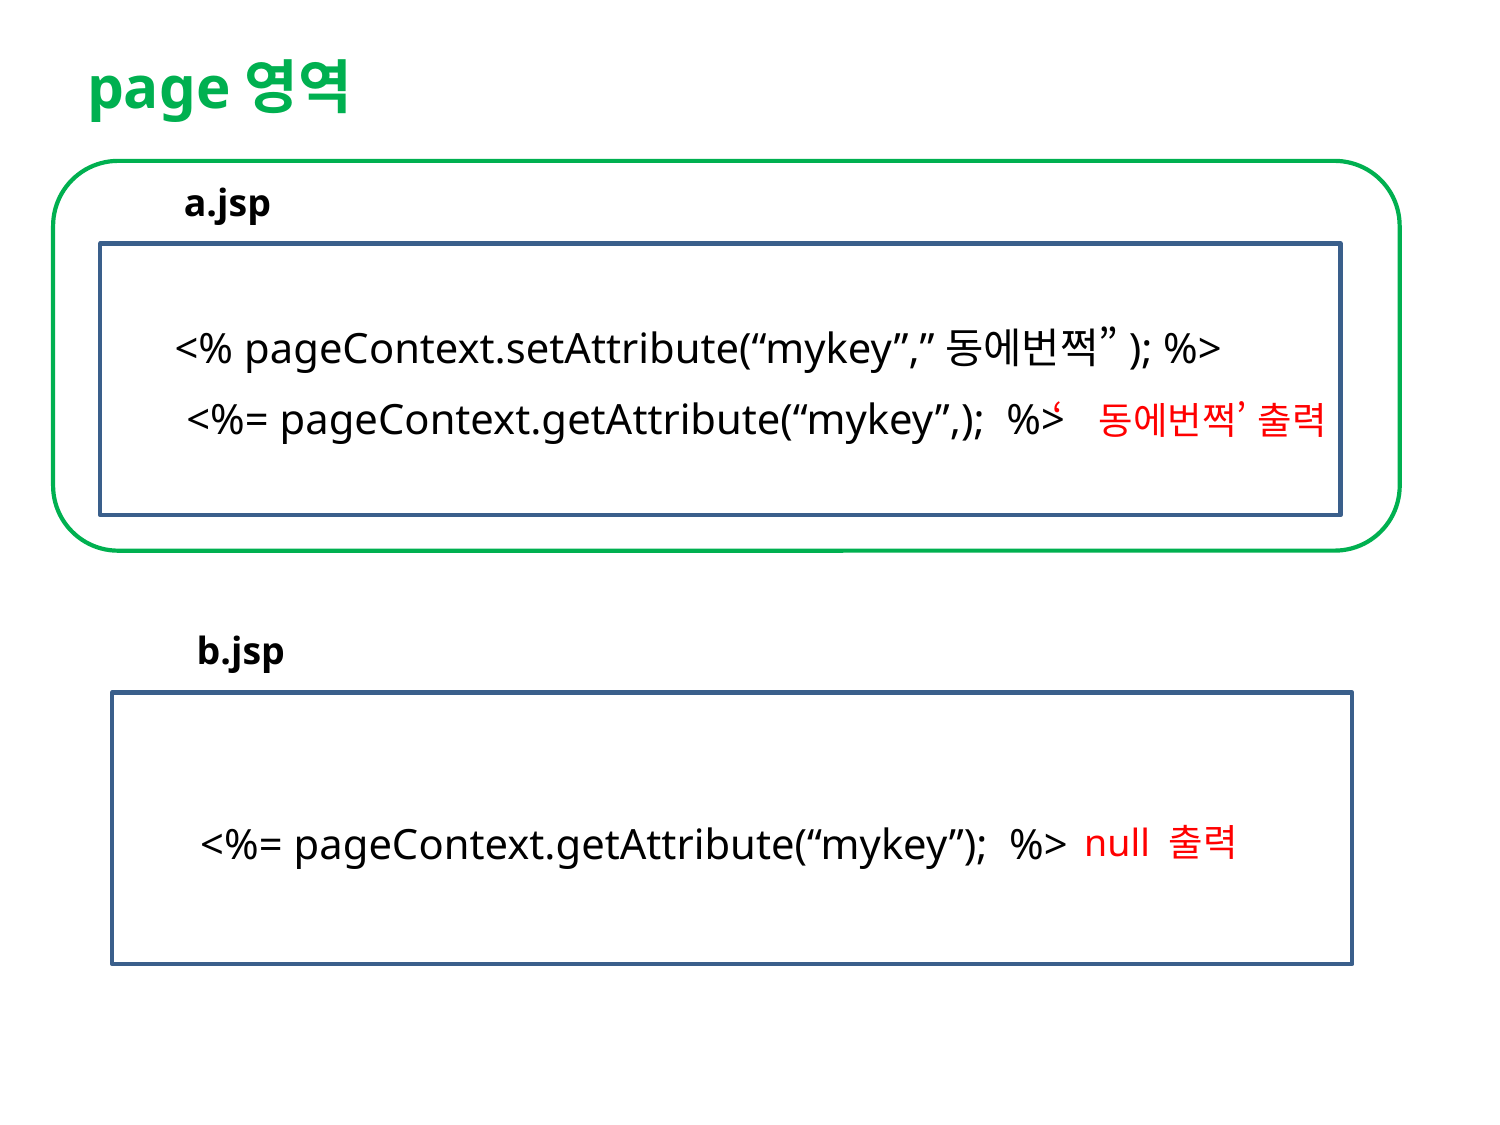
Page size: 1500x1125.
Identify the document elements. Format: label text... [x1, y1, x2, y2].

text_box null 출력 [1069, 811, 1253, 872]
text_box [50, 158, 1402, 553]
text_box [110, 690, 1354, 966]
text_box b.jsp [181, 619, 300, 680]
text_box page영역 [72, 42, 367, 128]
text_box ‘동에번쩍’ 출력 [1037, 389, 1342, 450]
text_box <%= pageContext.getAttribute(“mykey”); %> [185, 810, 1084, 876]
